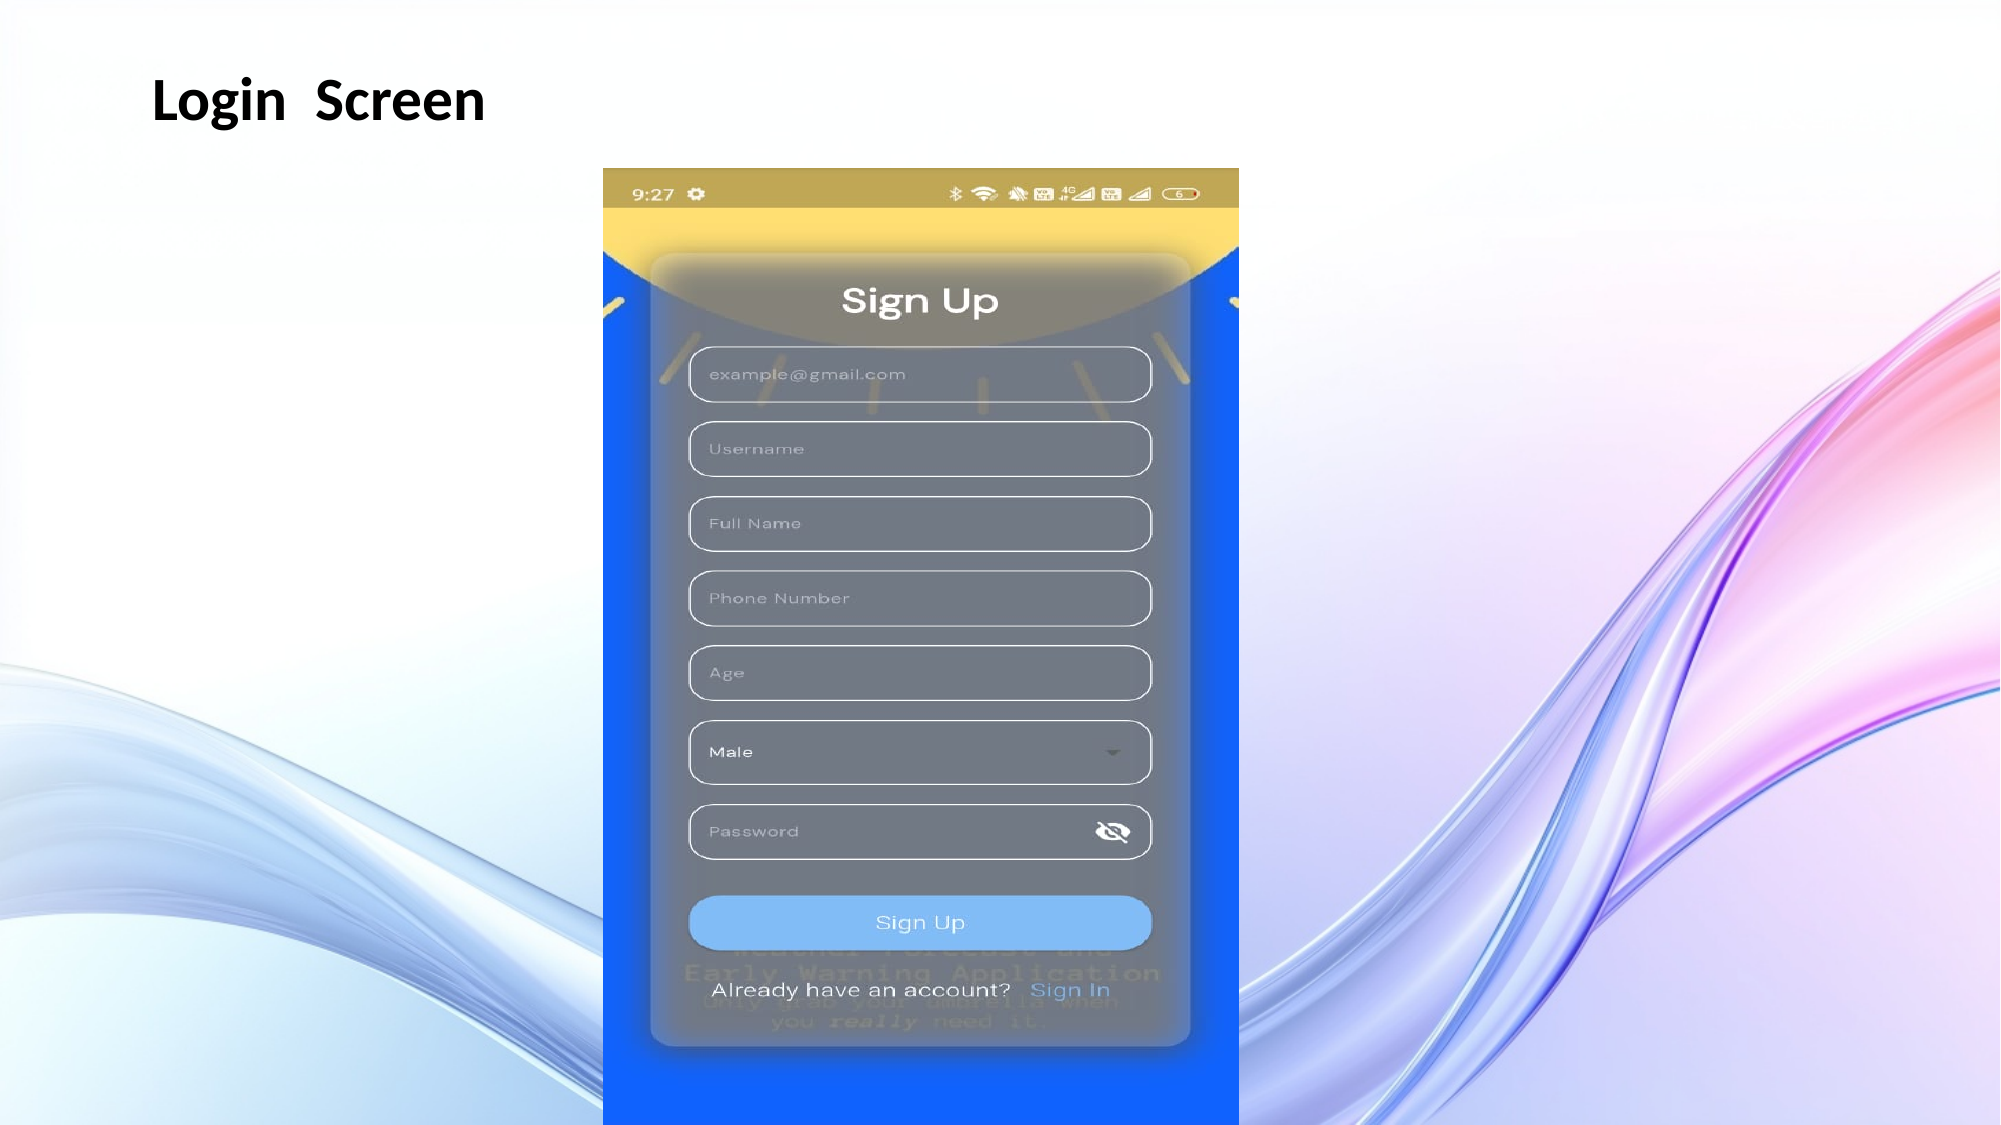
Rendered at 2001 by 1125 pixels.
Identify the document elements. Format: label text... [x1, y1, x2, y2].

picture [0, 0, 2001, 1125]
title Login Screen [137, 59, 1863, 143]
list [603, 168, 1239, 1125]
